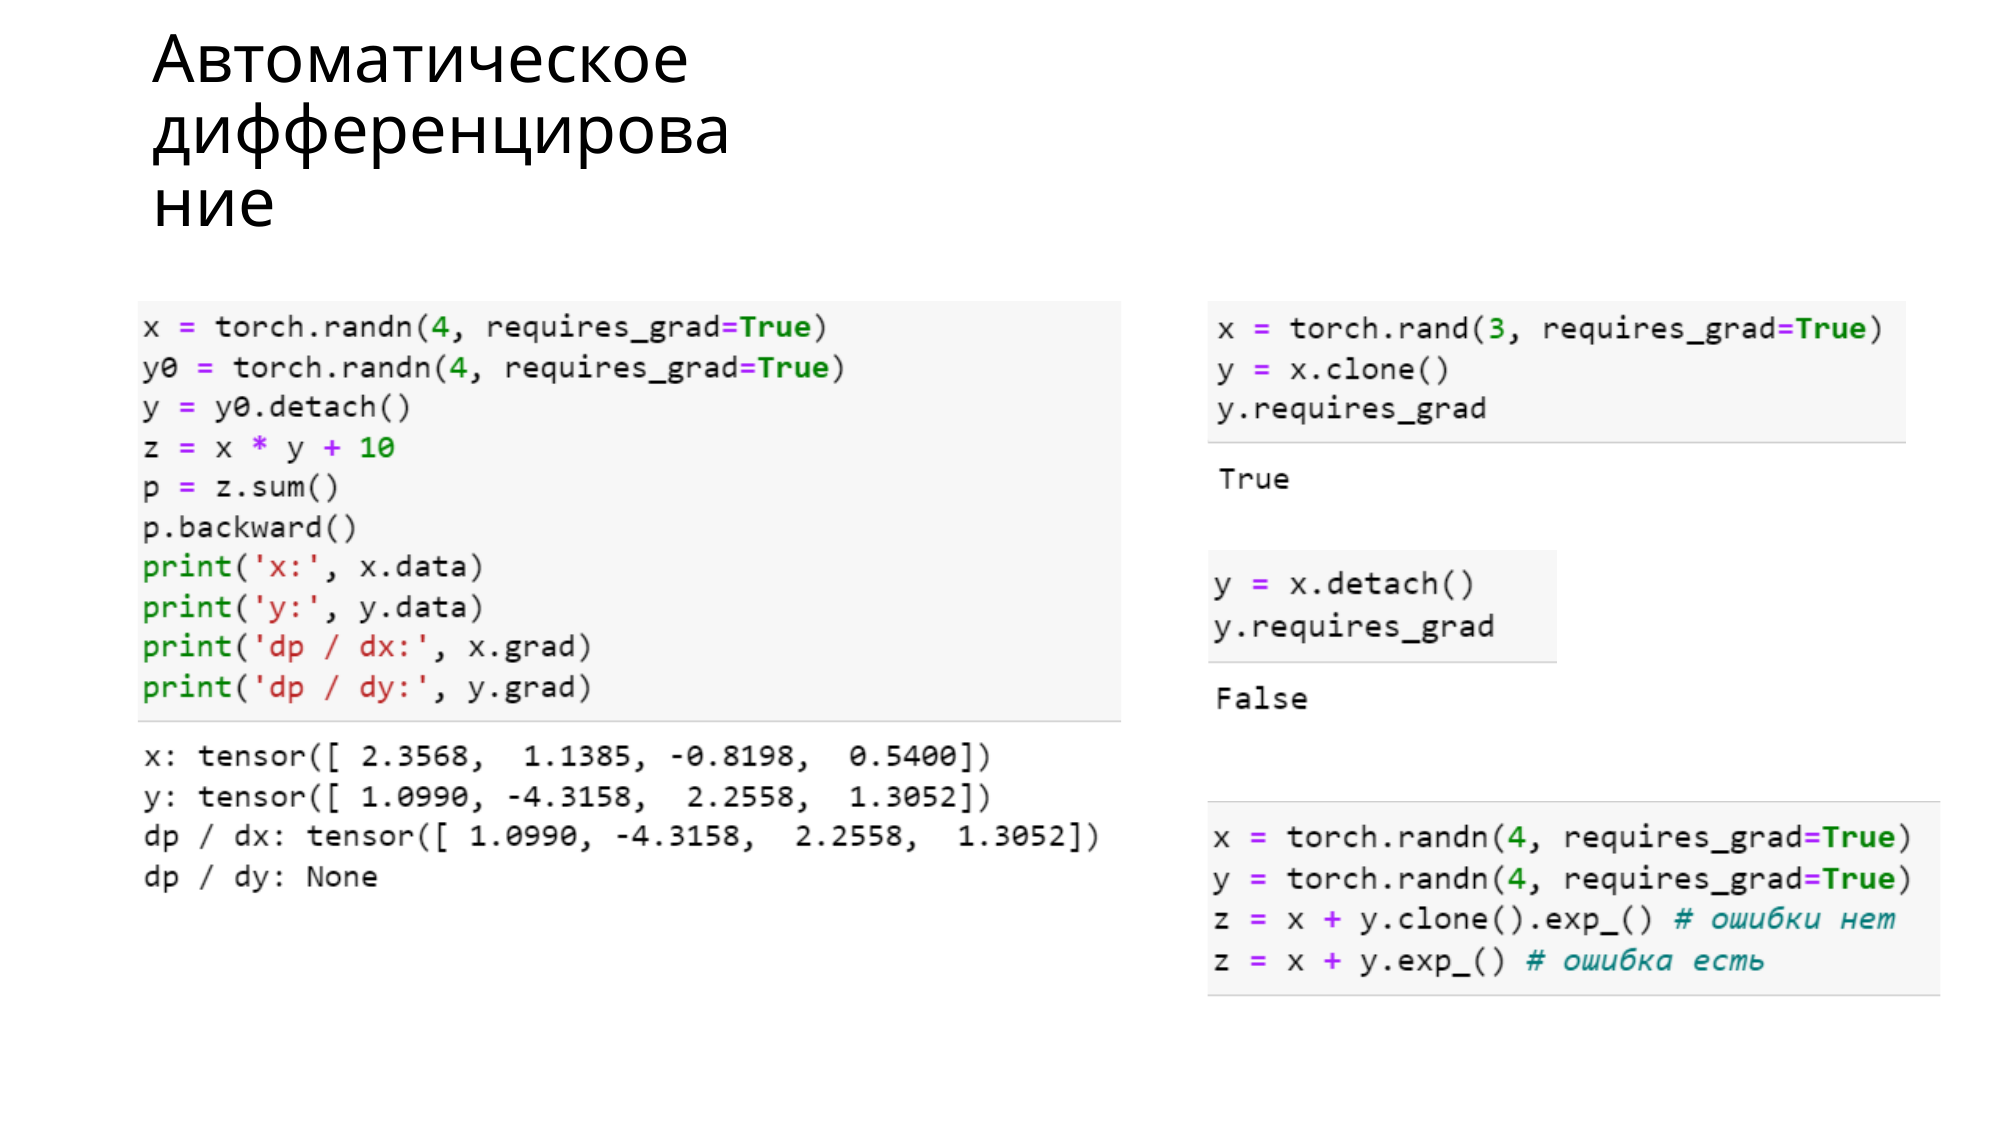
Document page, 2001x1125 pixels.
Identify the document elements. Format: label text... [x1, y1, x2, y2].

title Автоматическое дифференцирование [137, 75, 783, 248]
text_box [1207, 301, 1906, 511]
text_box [1207, 801, 1941, 998]
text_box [1208, 550, 1557, 729]
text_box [137, 301, 1122, 915]
